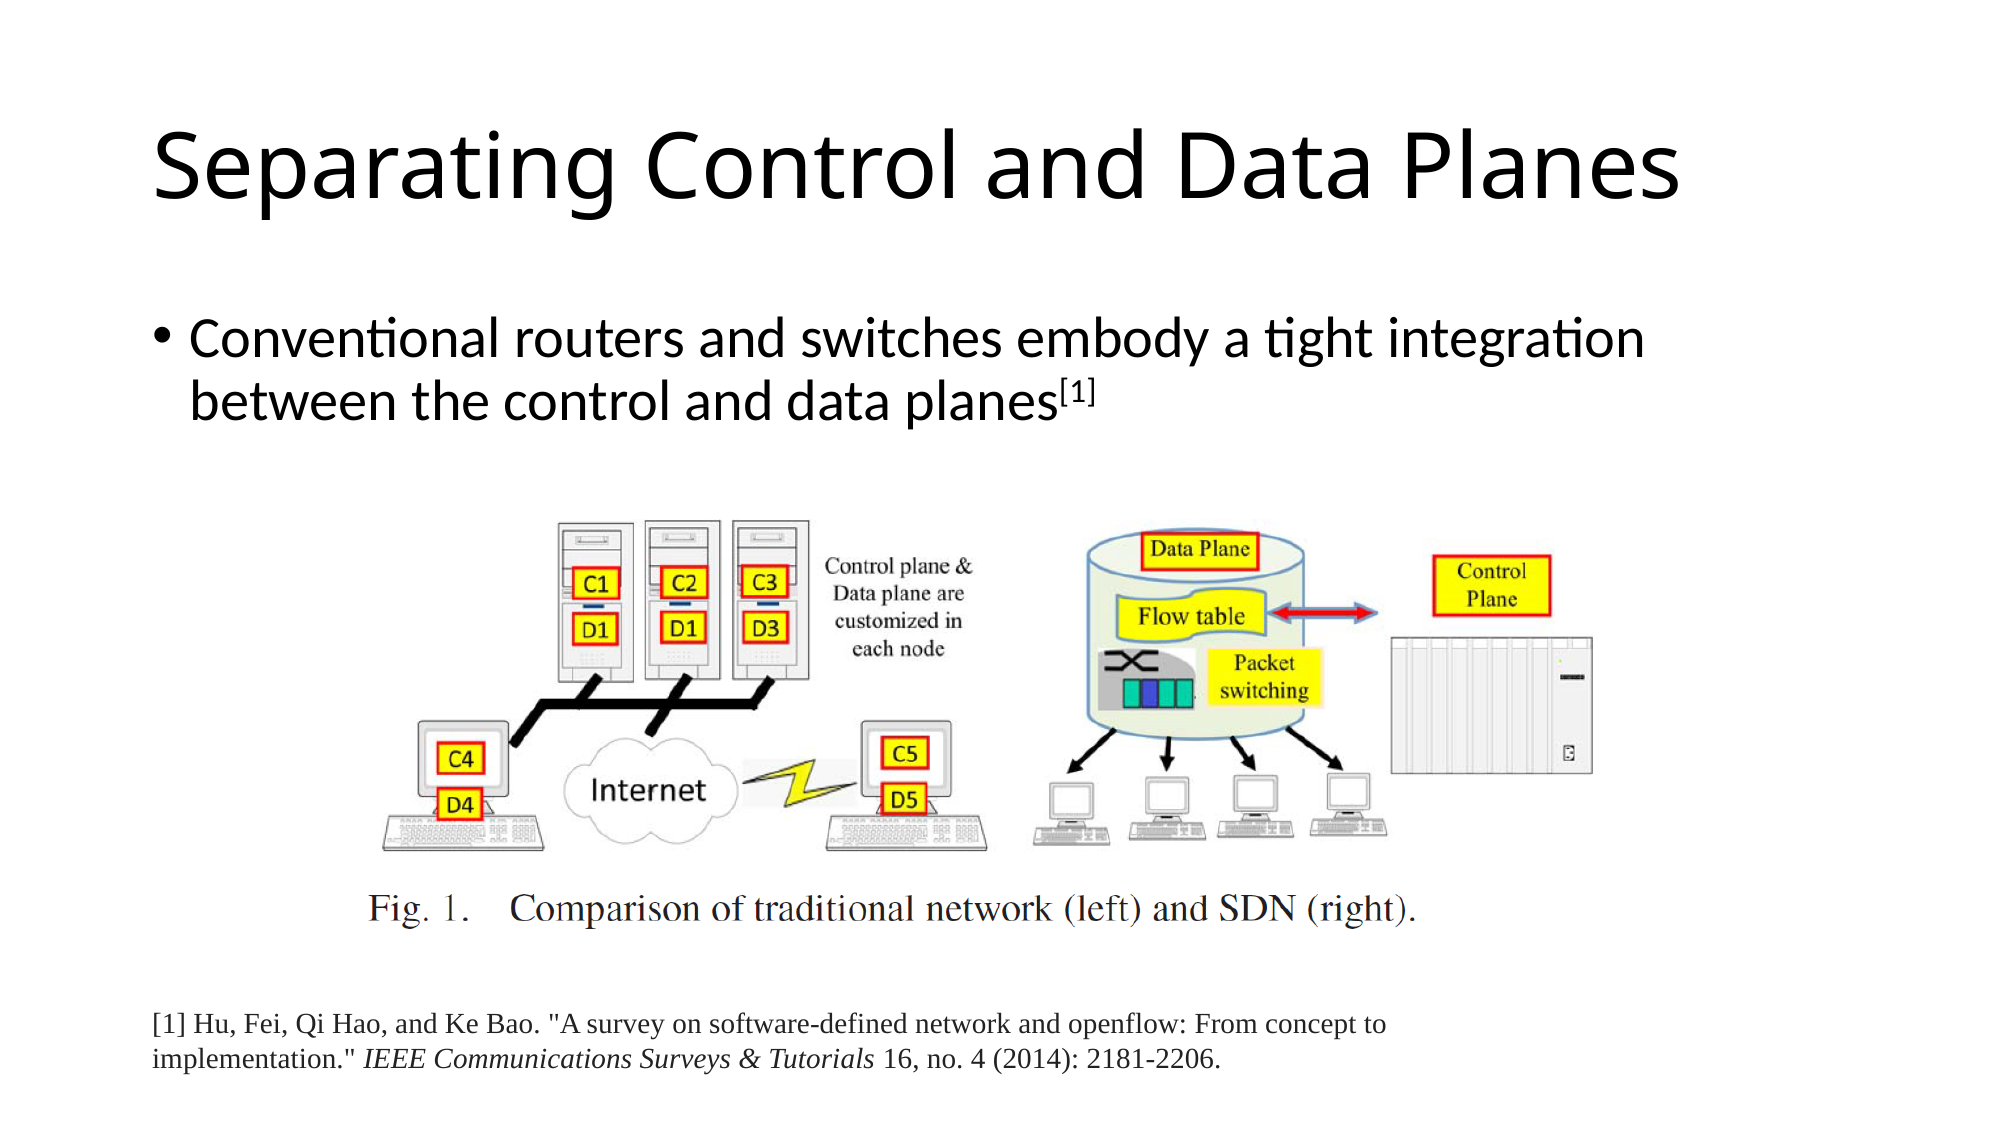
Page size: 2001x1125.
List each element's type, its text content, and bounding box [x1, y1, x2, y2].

text_box [1] Hu, Fei, Qi Hao, and Ke Bao. "A survey on software-defined network and openflow: From concept to implementation." IEEE Communications Surveys & Tutorials 16, no. 4 (2014): 2181-2206. [137, 997, 1483, 1082]
title Separating Control and Data Planes [137, 59, 1863, 278]
list Conventional routers and switches embody a tight integration between the control and data planes[1] [137, 299, 1863, 1014]
picture [328, 451, 1622, 995]
